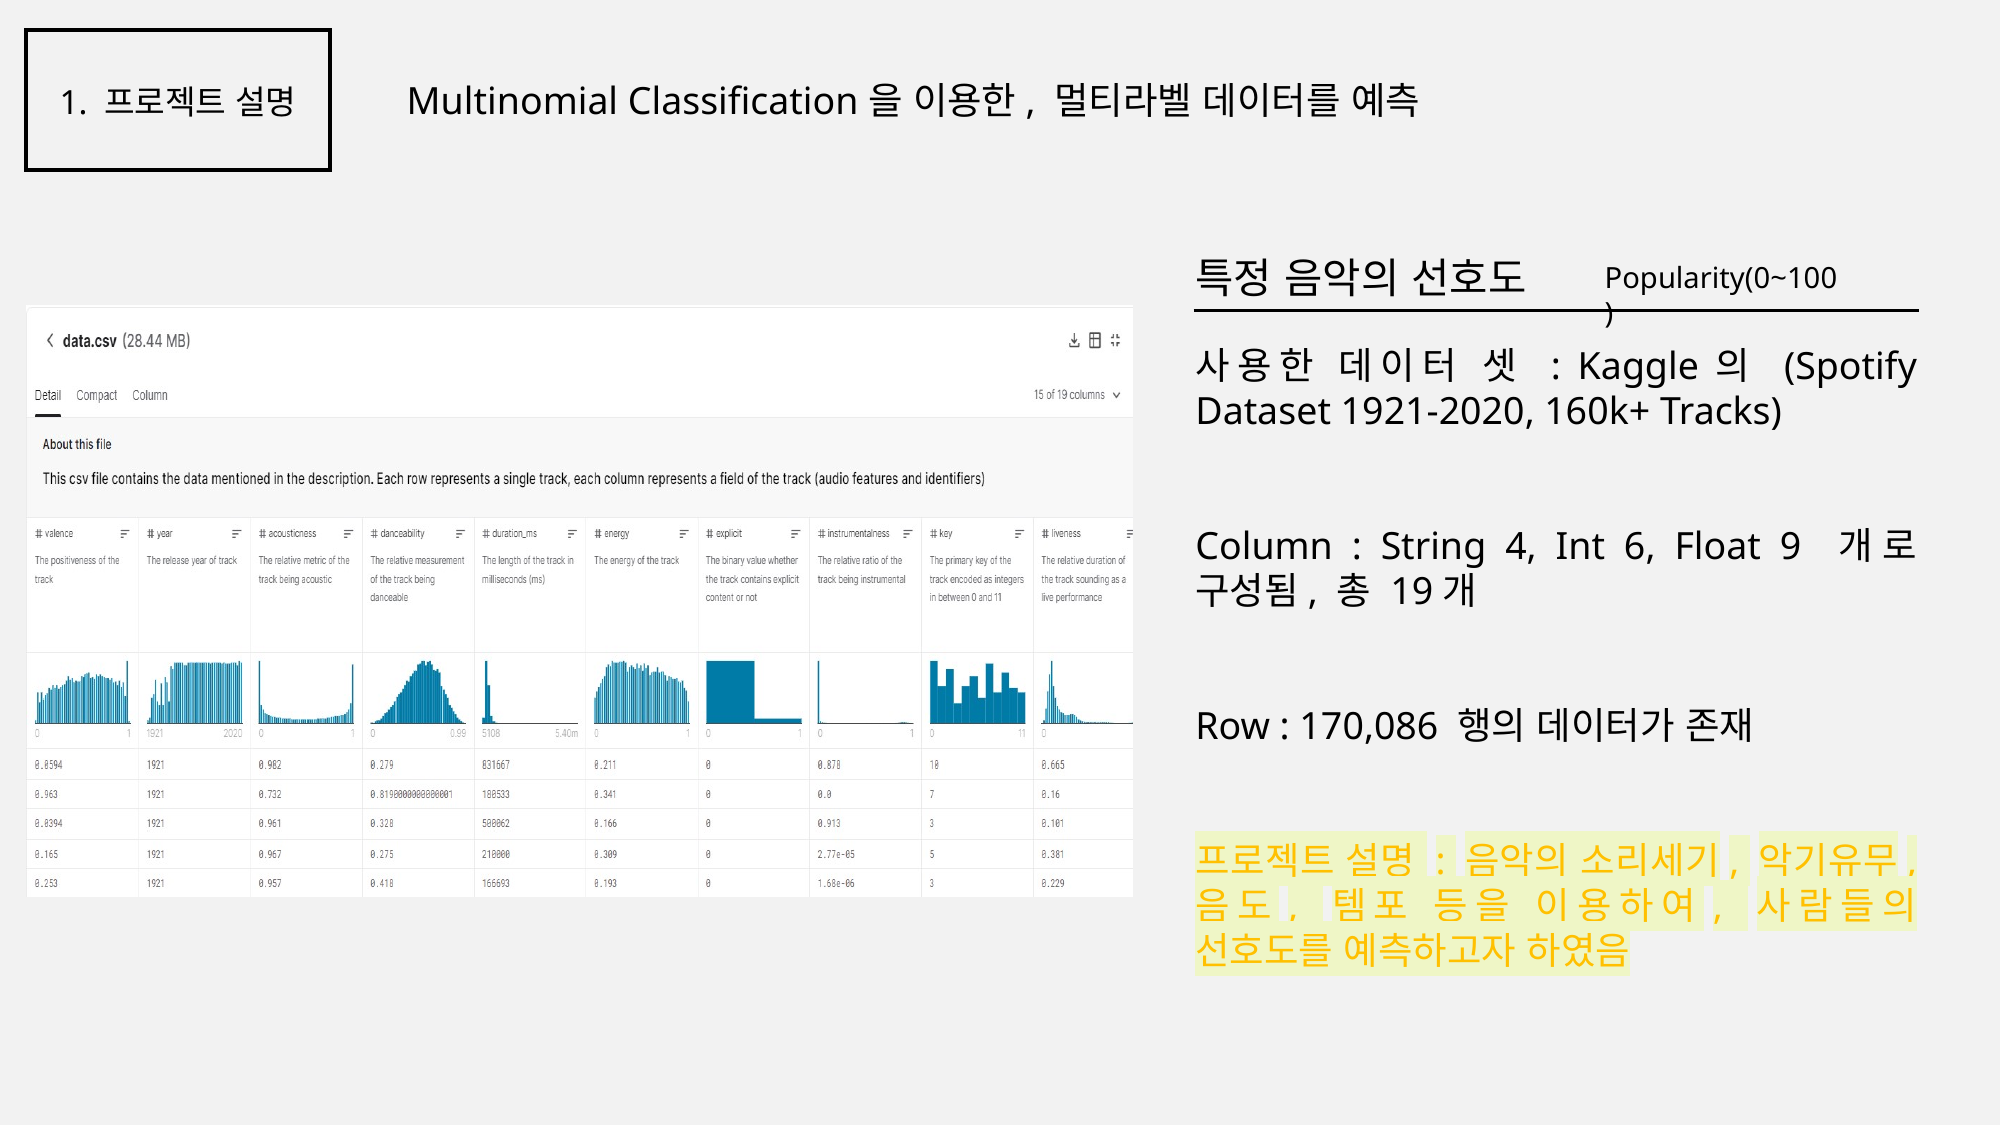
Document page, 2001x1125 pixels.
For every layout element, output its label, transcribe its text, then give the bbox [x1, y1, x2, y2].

text_box Multinomial Classification을 이용한, 멀티라벨 데이터를 예측 [391, 69, 1448, 129]
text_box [26, 29, 330, 171]
picture [26, 305, 1133, 897]
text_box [1180, 244, 1932, 987]
